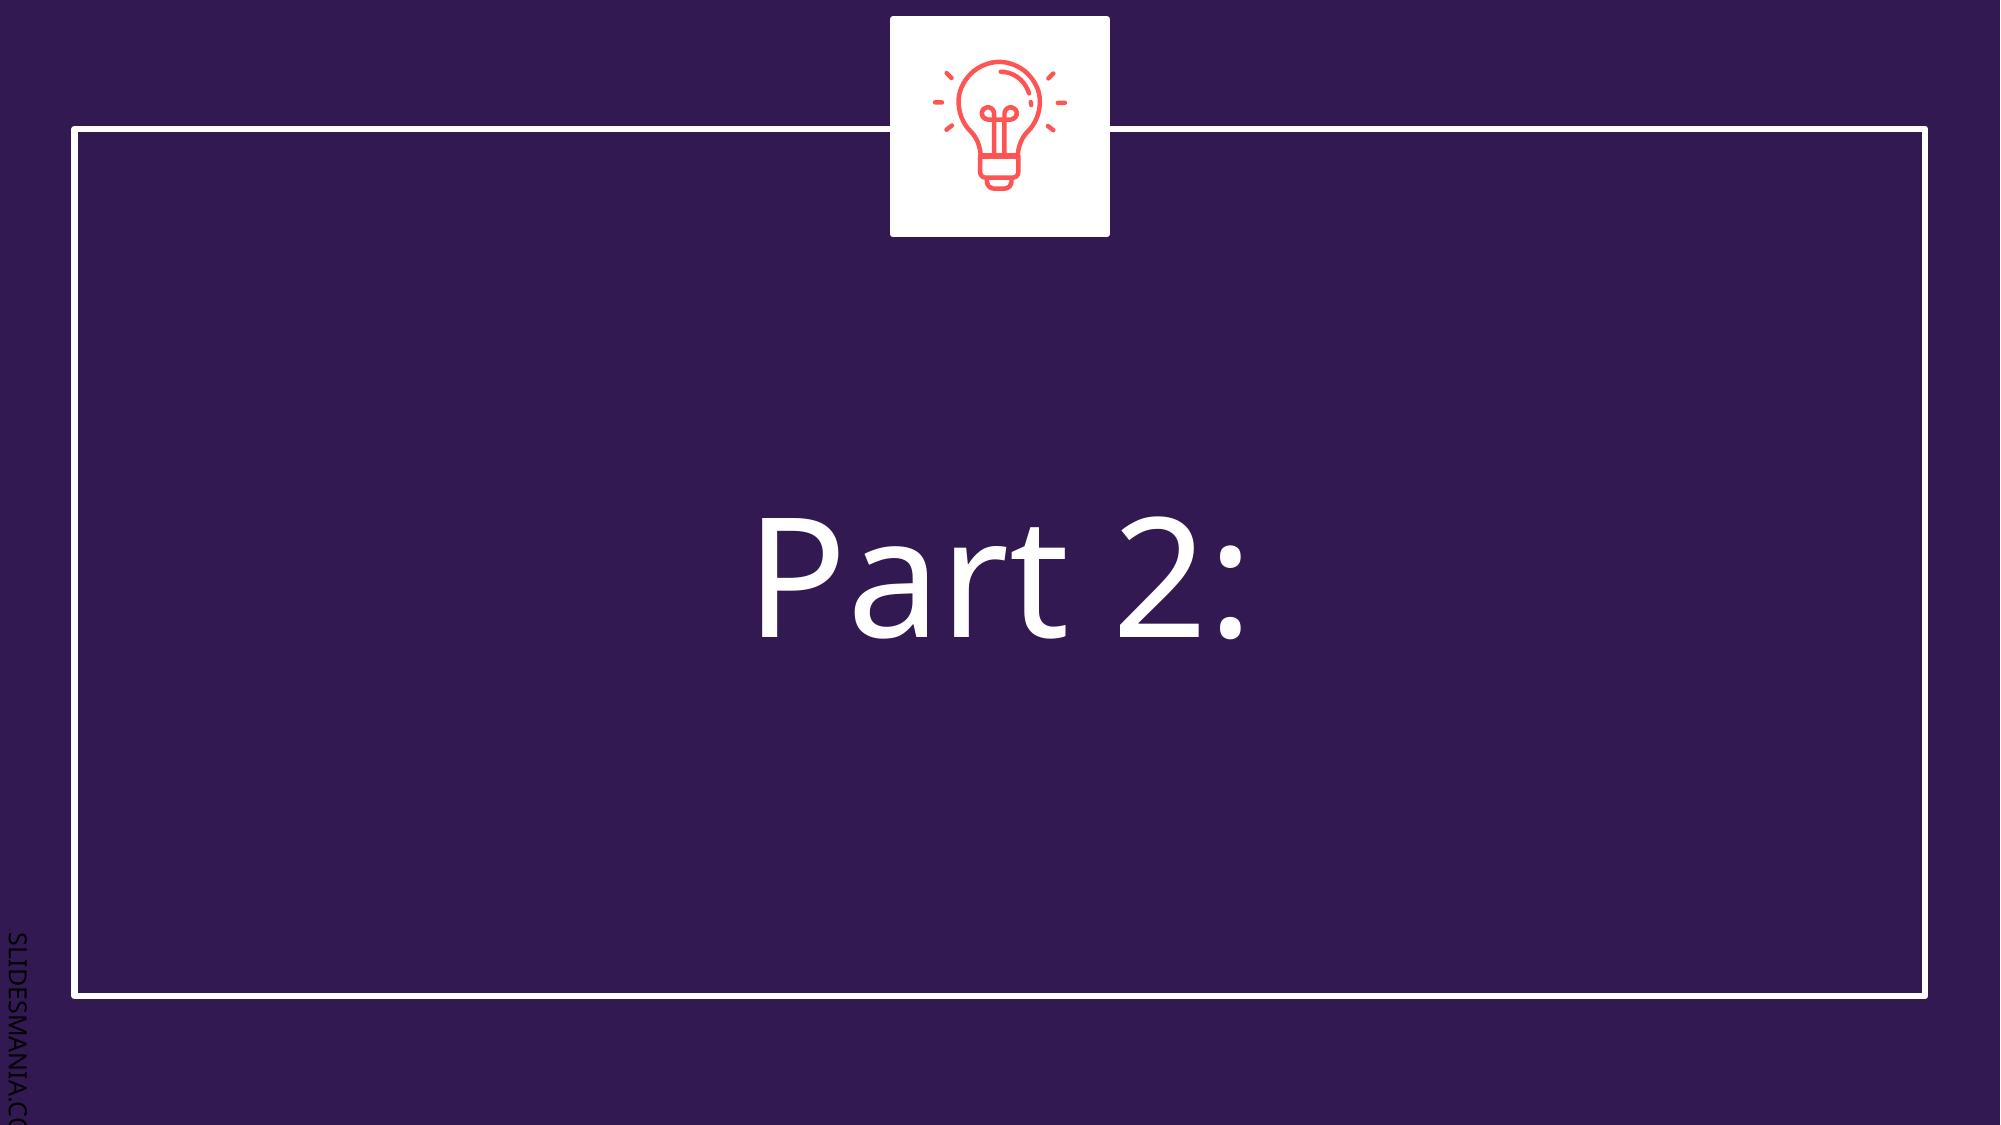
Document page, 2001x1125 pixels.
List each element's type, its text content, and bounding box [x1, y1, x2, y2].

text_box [932, 59, 1068, 192]
title Part 2: [89, 302, 1911, 877]
